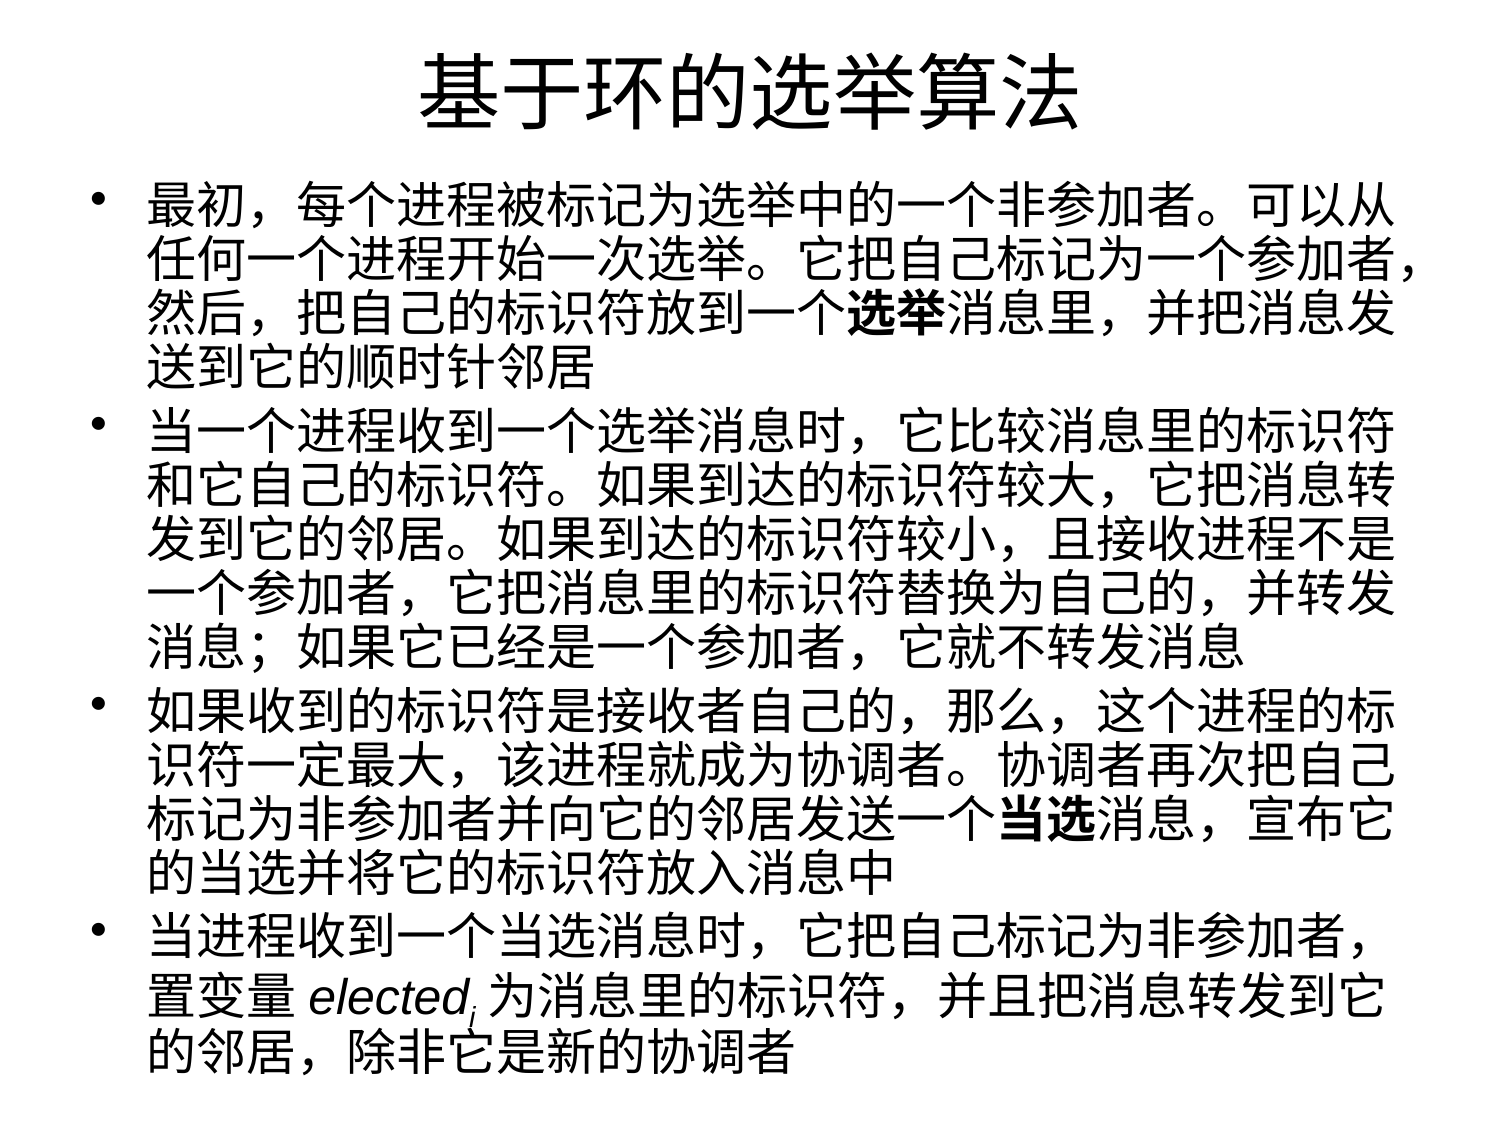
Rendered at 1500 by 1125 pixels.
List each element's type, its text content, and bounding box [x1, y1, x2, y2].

list 最初，每个进程被标记为选举中的一个非参加者。可以从任何一个进程开始一次选举。它把自己标记为一个参加者，然后，把自己的标识符放到一个选举消息里，并把消息发送到它的顺时针邻居 当一个进程收到一个选举消息时，它比较消息里的标识符和它自己的标识符。如果到达的标识符较大，它把消息转发到它的邻居。如果到达的标识符较小，且接收进程不是一个参加者，它把消息里的标识符替换为自己的，并转发消息；如果它已经是一个参加者，它就不转发消息 如果收到的标识符是接收者自己的，那么，这个进程的标识符一定最大，该进程就成为协调者。协调者再次把自己标记为非参加者并向它的邻居发送一个当选消息，宣布它的当选并将它的标识符放入消息中 当进程收到一个当选消息时，它把自己标记为非参加者，置变量electedi为消息里的标识符，并且把消息转发到它的邻居，除非它是新的协调者 [75, 172, 1425, 1125]
title 基于环的选举算法 [75, 19, 1425, 161]
